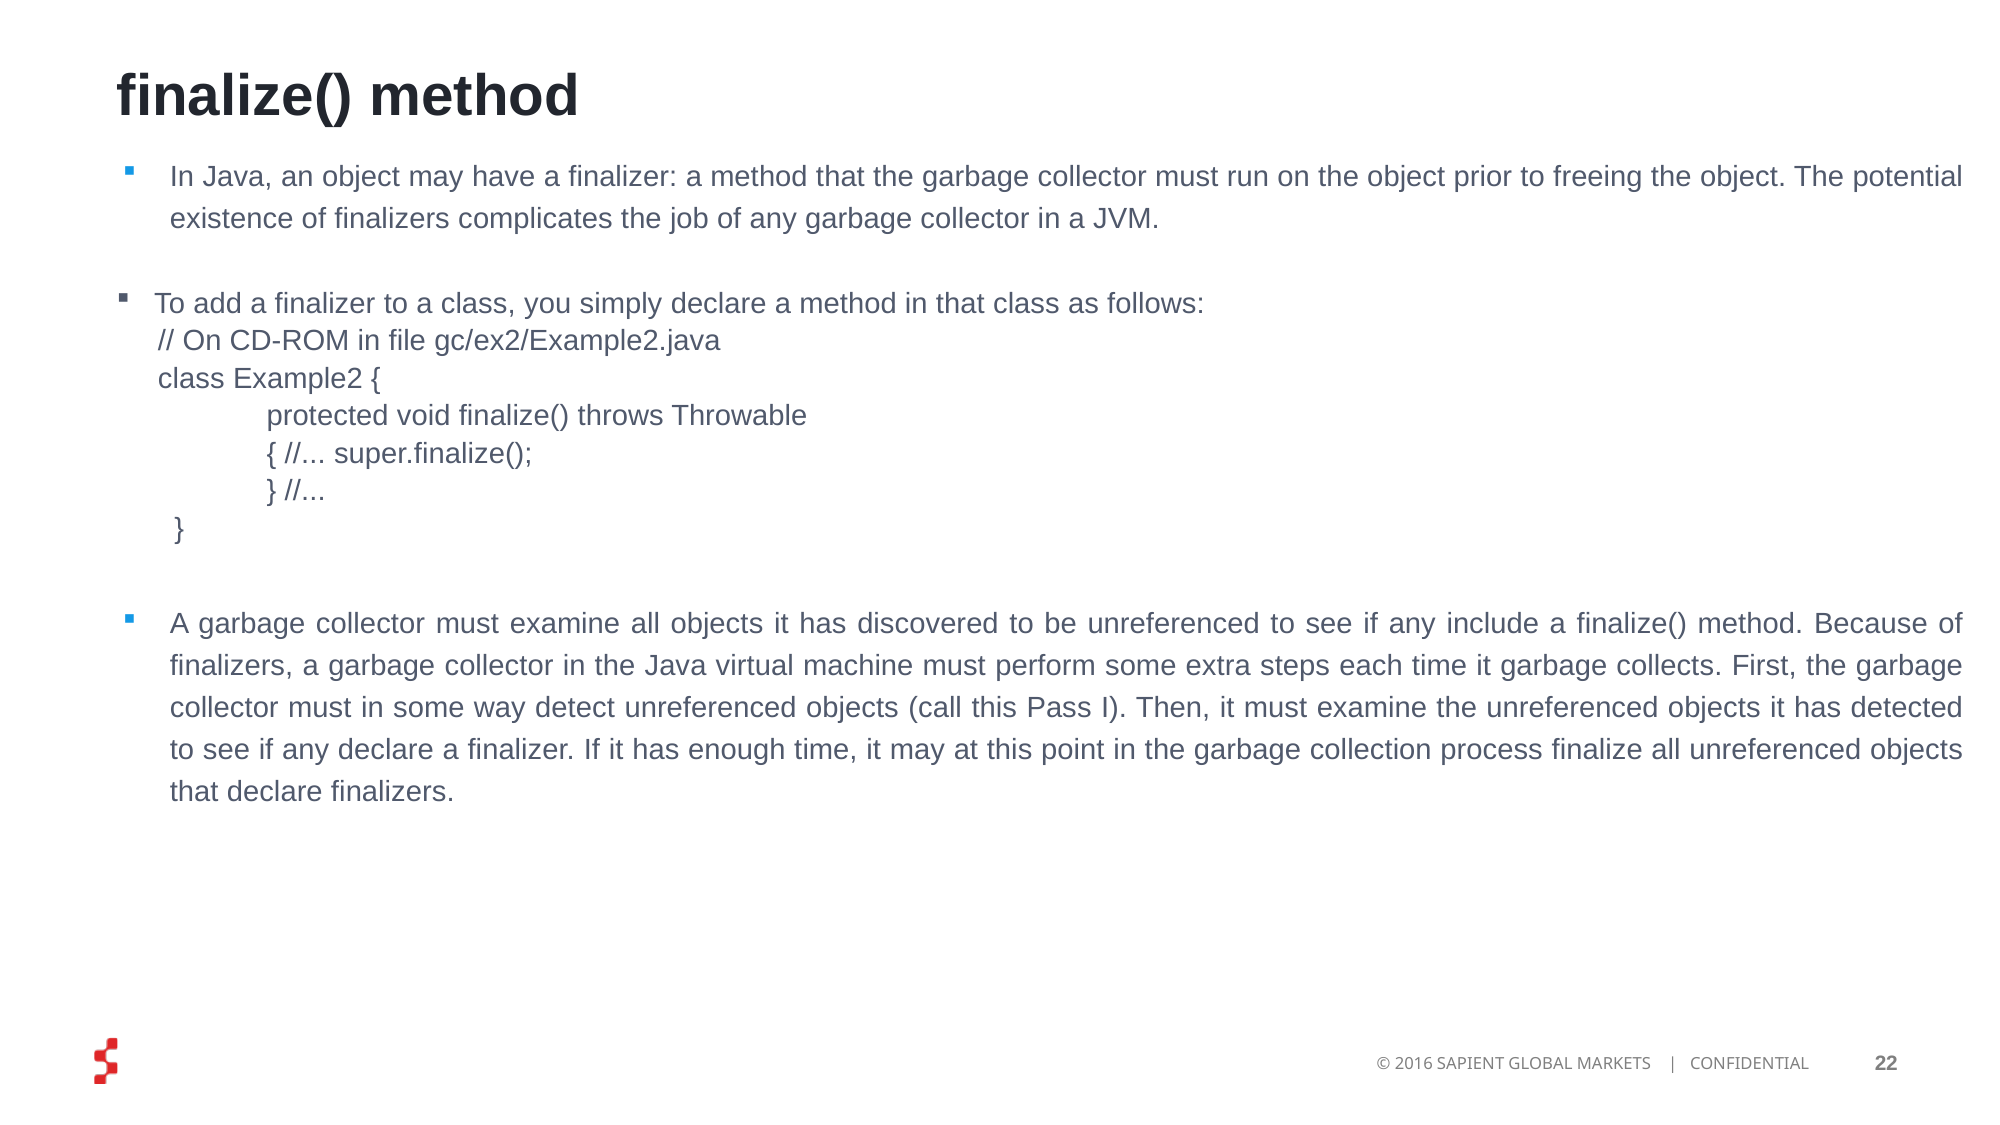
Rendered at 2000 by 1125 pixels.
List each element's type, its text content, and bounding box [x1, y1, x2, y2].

title finalize() method [116, 50, 1967, 149]
list In Java, an object may have a finalizer: a method that the garbage collector must run on the object prior to freeing the object. The potential existence of finalizers complicates the job of any garbage collector in a JVM. To add a finalizer to a class, you simply declare a method in that class as follows: // On CD-ROM in file gc/ex2/Example2.java class Example2 { protected void finalize() throws Throwable { //... super.finalize(); } //... } A garbage collector must examine all objects it has discovered to be unreferenced to see if any include a finalize() method. Because of finalizers, a garbage collector in the Java virtual machine must perform some extra steps each time it garbage collects. First, the garbage collector must in some way detect unreferenced objects (call this Pass I). Then, it must examine the unreferenced objects it has detected to see if any declare a finalizer. If it has enough time, it may at this point in the garbage collection process finalize all unreferenced objects that declare finalizers. [116, 149, 1967, 1075]
